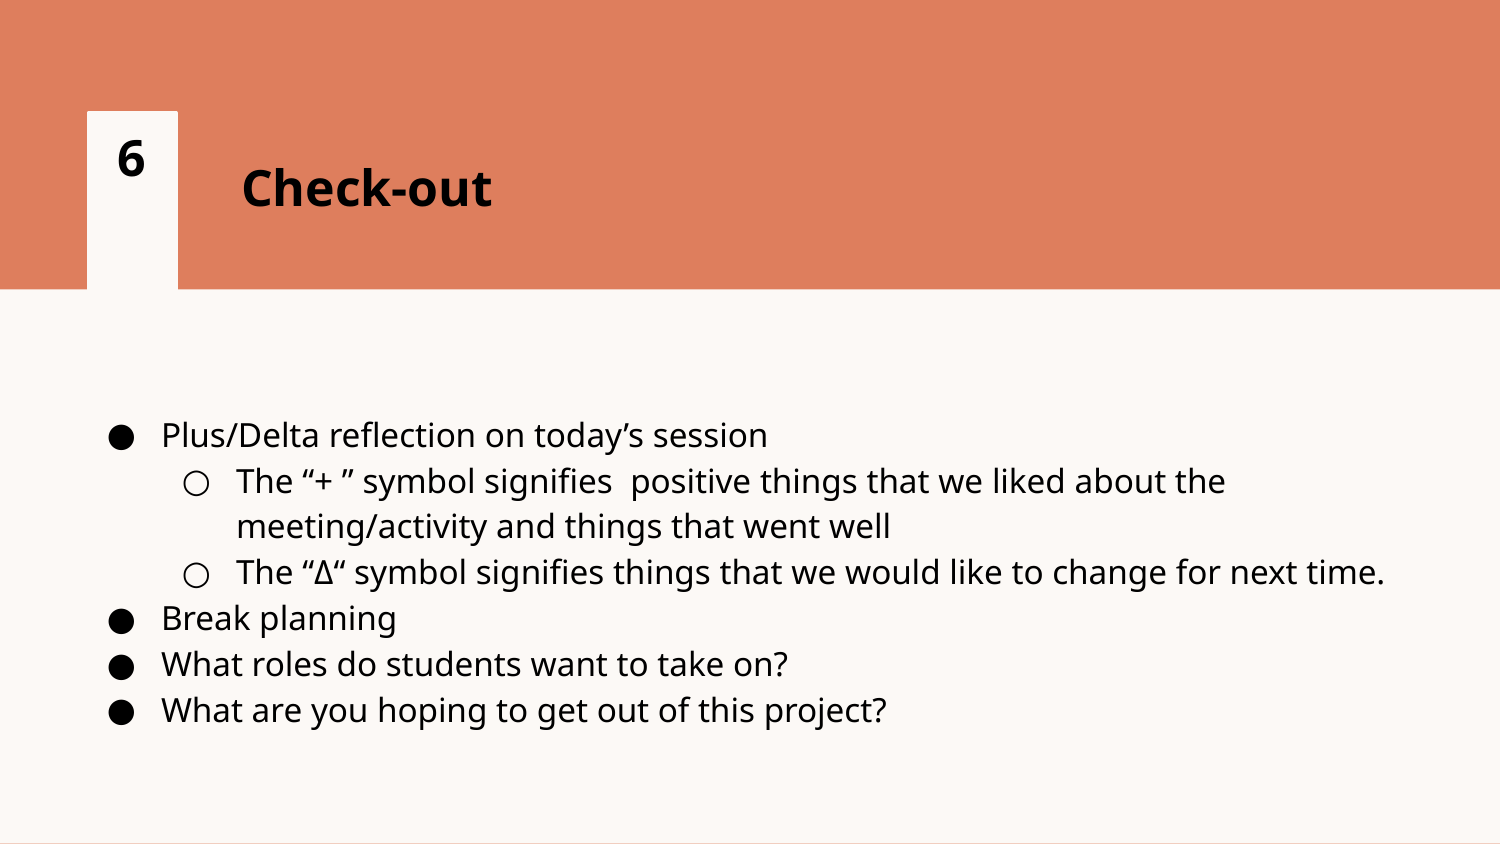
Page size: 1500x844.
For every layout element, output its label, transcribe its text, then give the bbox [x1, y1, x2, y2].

list Check-out [226, 113, 1364, 291]
list Plus/Delta reflection on today’s session The “+ ” symbol signifies positive things that we liked about the meeting/activity and things that went well The “Δ“ symbol signifies things that we would like to change for next time. Break planning What roles do students want to take on? What are you hoping to get out of this project? [71, 392, 1423, 680]
subtitle 6 [87, 111, 178, 202]
